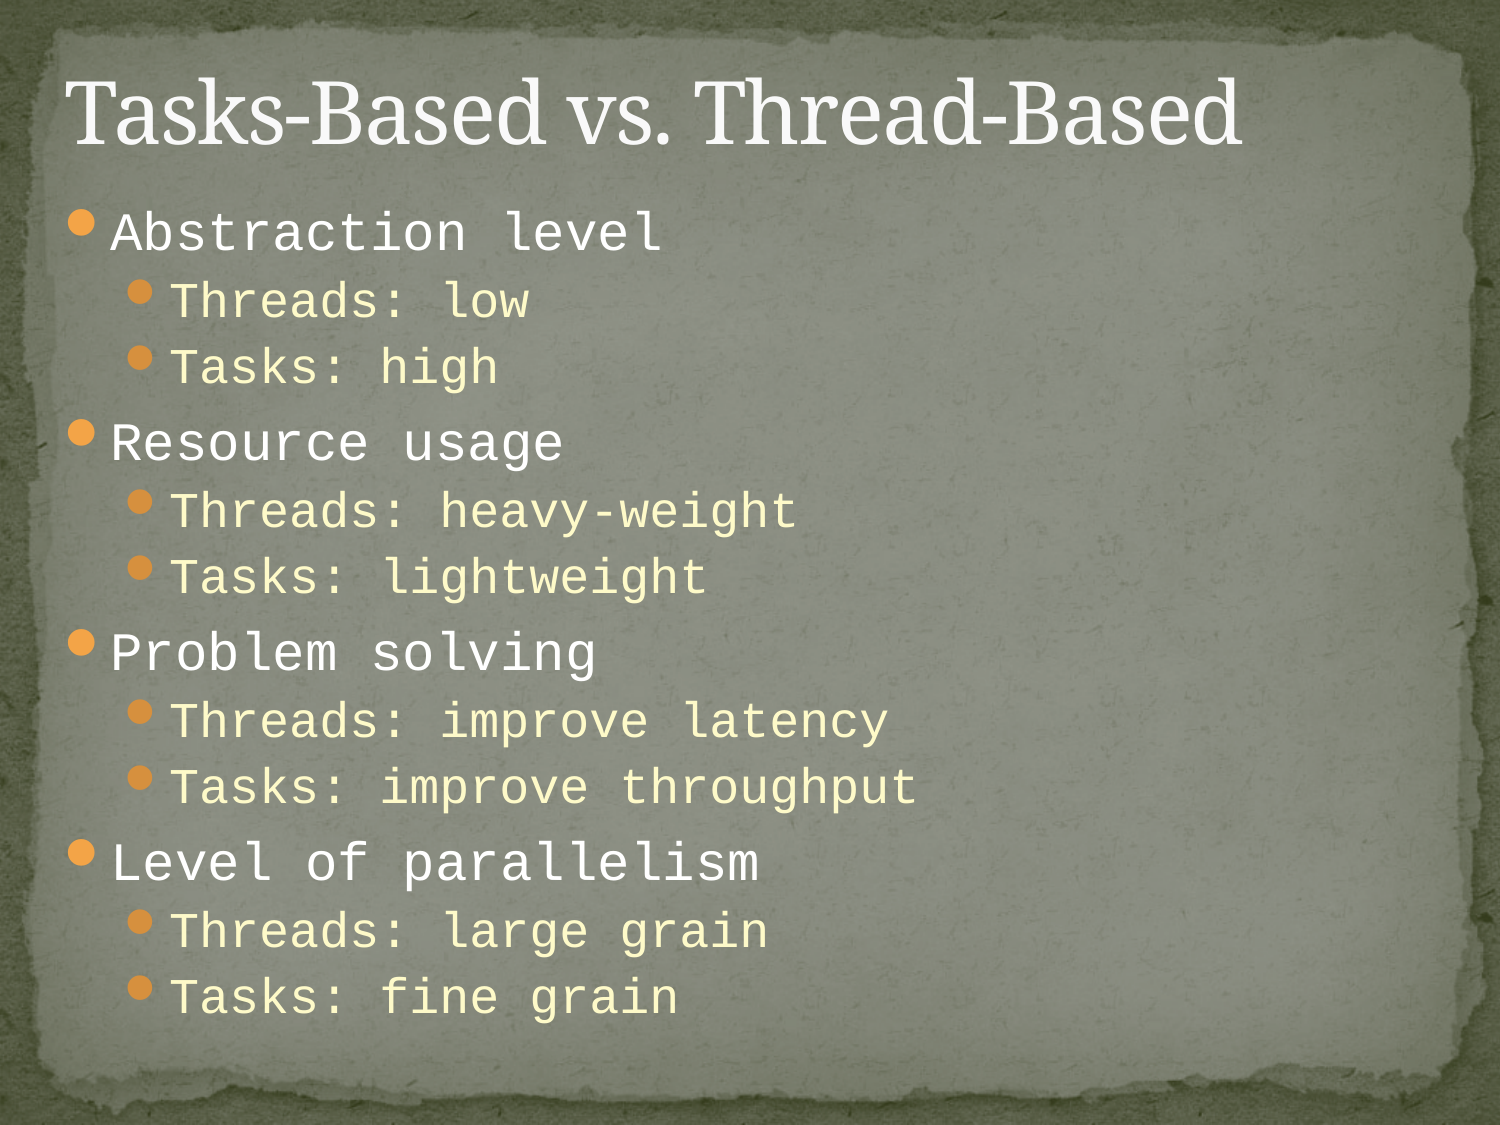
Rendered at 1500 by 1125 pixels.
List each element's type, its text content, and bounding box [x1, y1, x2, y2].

text_box Tasks-Based vs. Thread-Based [49, 49, 1448, 188]
text_box Abstraction level Threads: low Tasks: high Resource usage Threads: heavy-weight Tasks: lightweight Problem solving Threads: improve latency Tasks: improve throughput Level of parallelism Threads: large grain Tasks: fine grain [49, 188, 1448, 1114]
